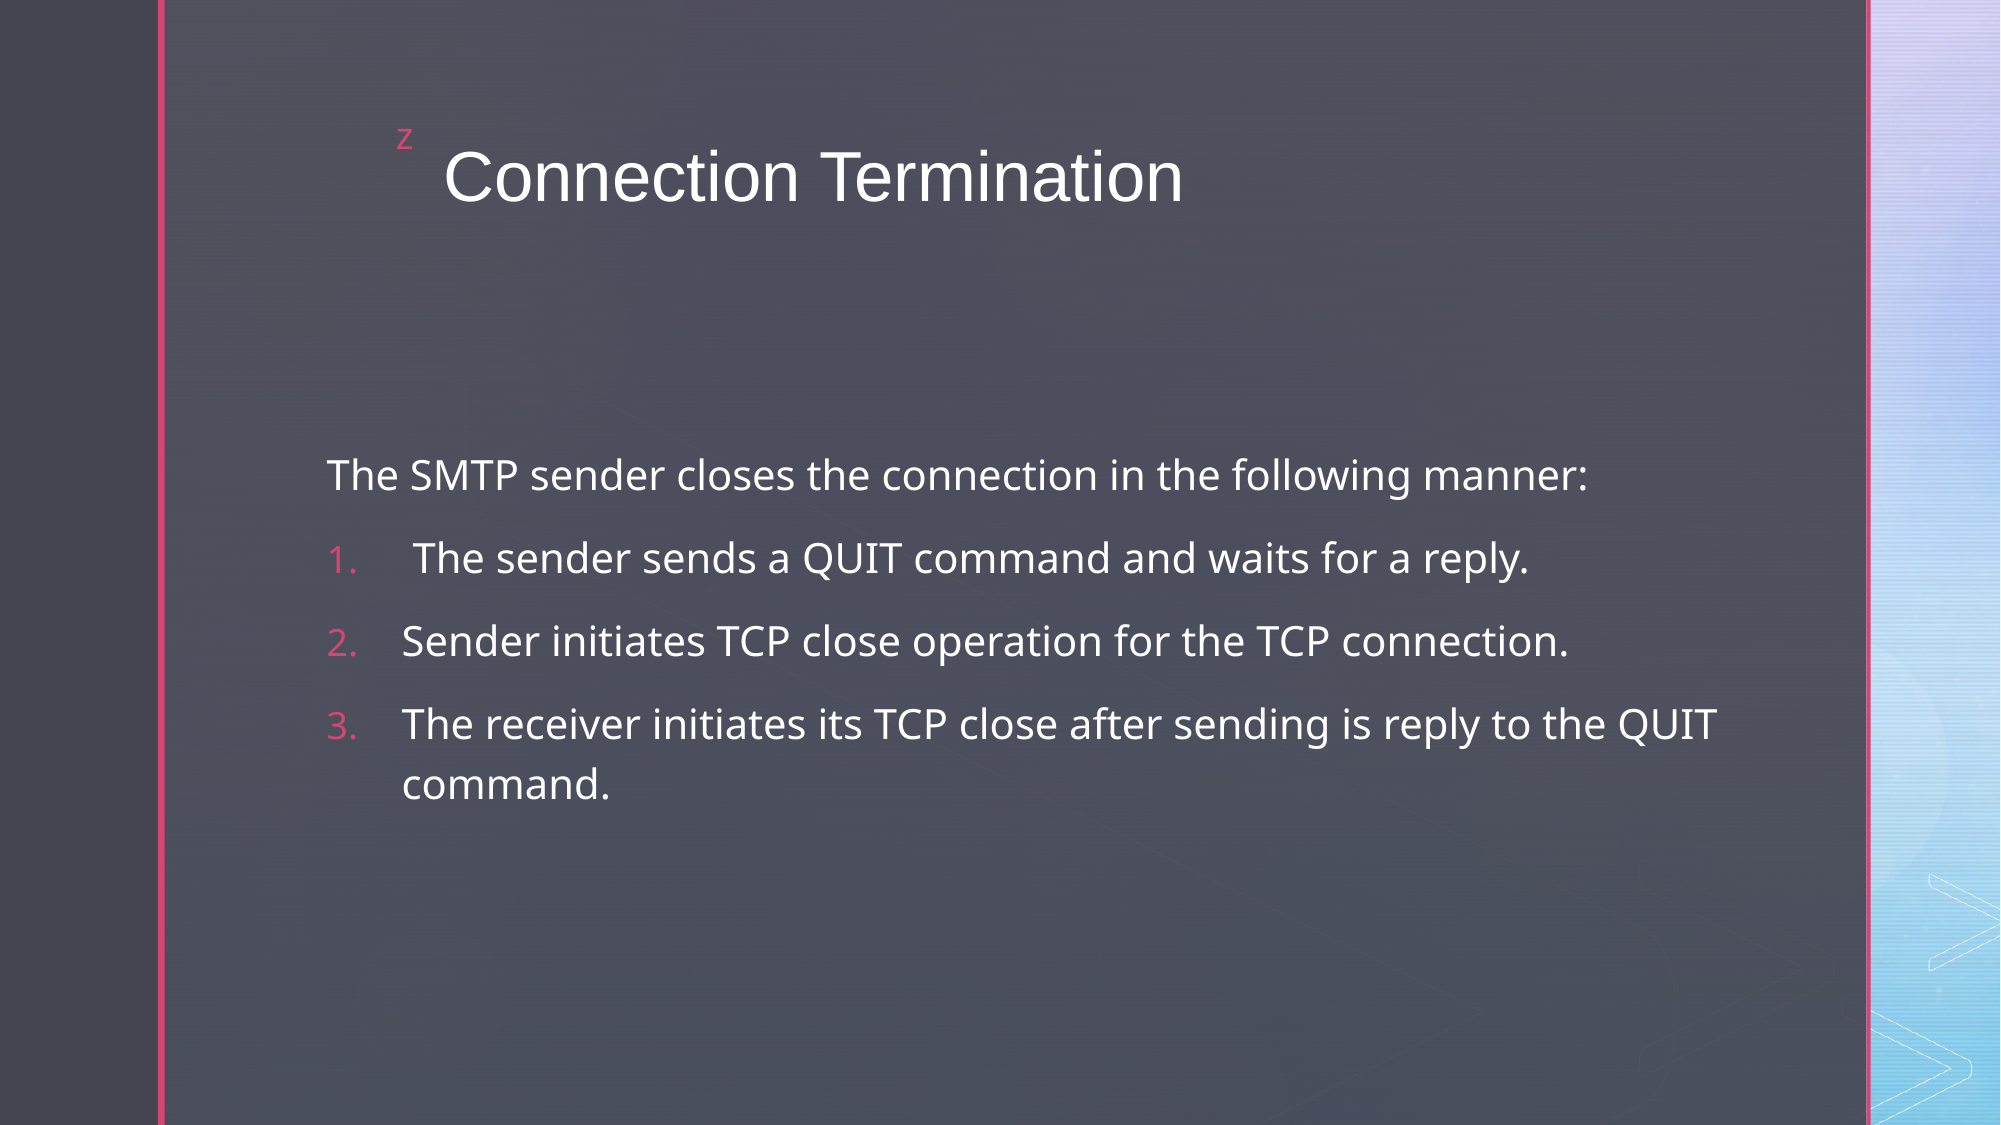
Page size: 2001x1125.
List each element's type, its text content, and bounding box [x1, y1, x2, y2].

picture [1871, 0, 2001, 1125]
list The SMTP sender closes the connection in the following manner: The sender sends a QUIT command and waits for a reply. Sender initiates TCP close operation for the TCP connection. The receiver initiates its TCP close after sending is reply to the QUIT command. [310, 336, 1809, 993]
title Connection Termination [428, 132, 1734, 310]
